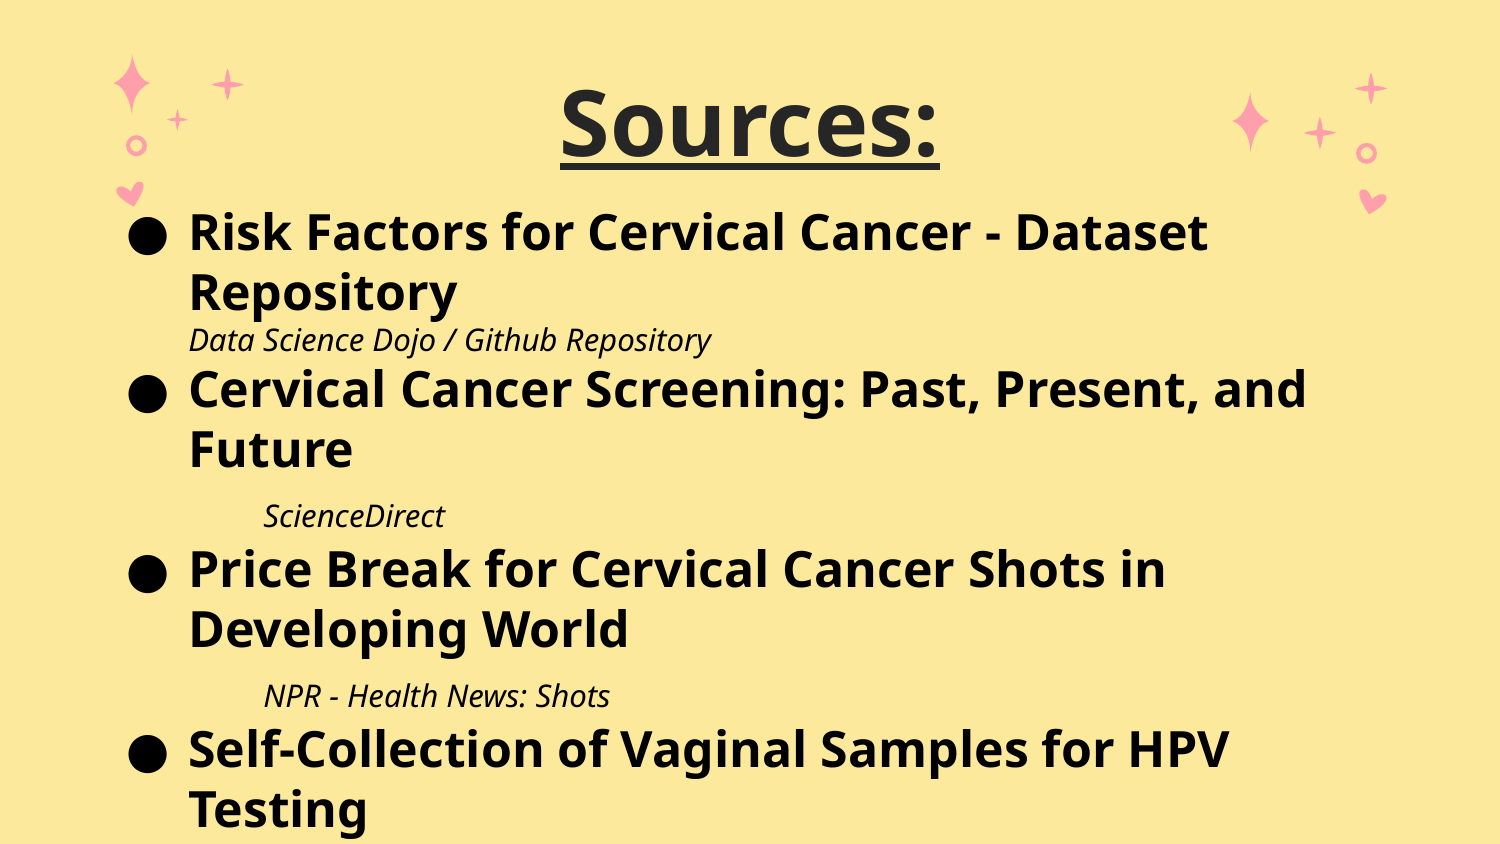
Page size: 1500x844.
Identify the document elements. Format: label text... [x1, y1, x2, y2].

text_box Risk Factors for Cervical Cancer - Dataset Repository Data Science Dojo / Github Repository Cervical Cancer Screening: Past, Present, and Future ScienceDirect Price Break for Cervical Cancer Shots in Developing World NPR - Health News: Shots Self-Collection of Vaginal Samples for HPV Testing BD Women’s Health [98, 185, 1402, 776]
title Sources: [118, 88, 1382, 151]
